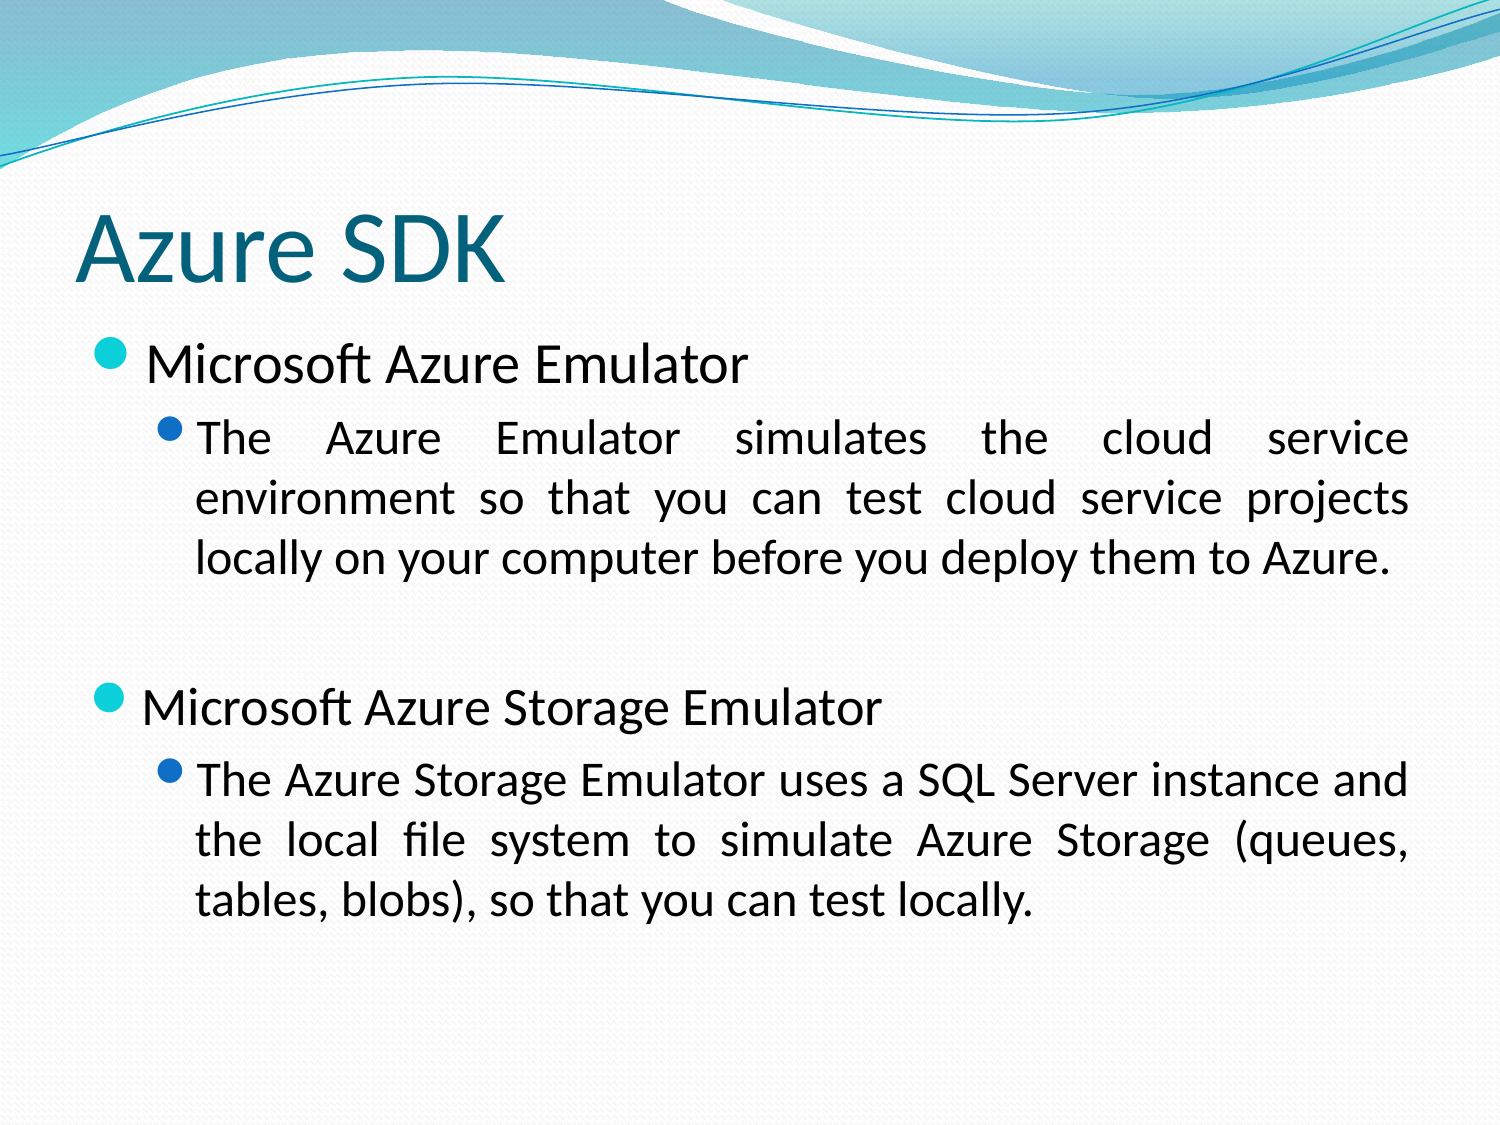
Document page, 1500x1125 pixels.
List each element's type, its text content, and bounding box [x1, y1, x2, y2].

title Azure SDK [75, 115, 1425, 303]
list Microsoft Azure Emulator The Azure Emulator simulates the cloud service environment so that you can test cloud service projects locally on your computer before you deploy them to Azure. Microsoft Azure Storage Emulator The Azure Storage Emulator uses a SQL Server instance and the local file system to simulate Azure Storage (queues, tables, blobs), so that you can test locally. [75, 317, 1425, 1125]
